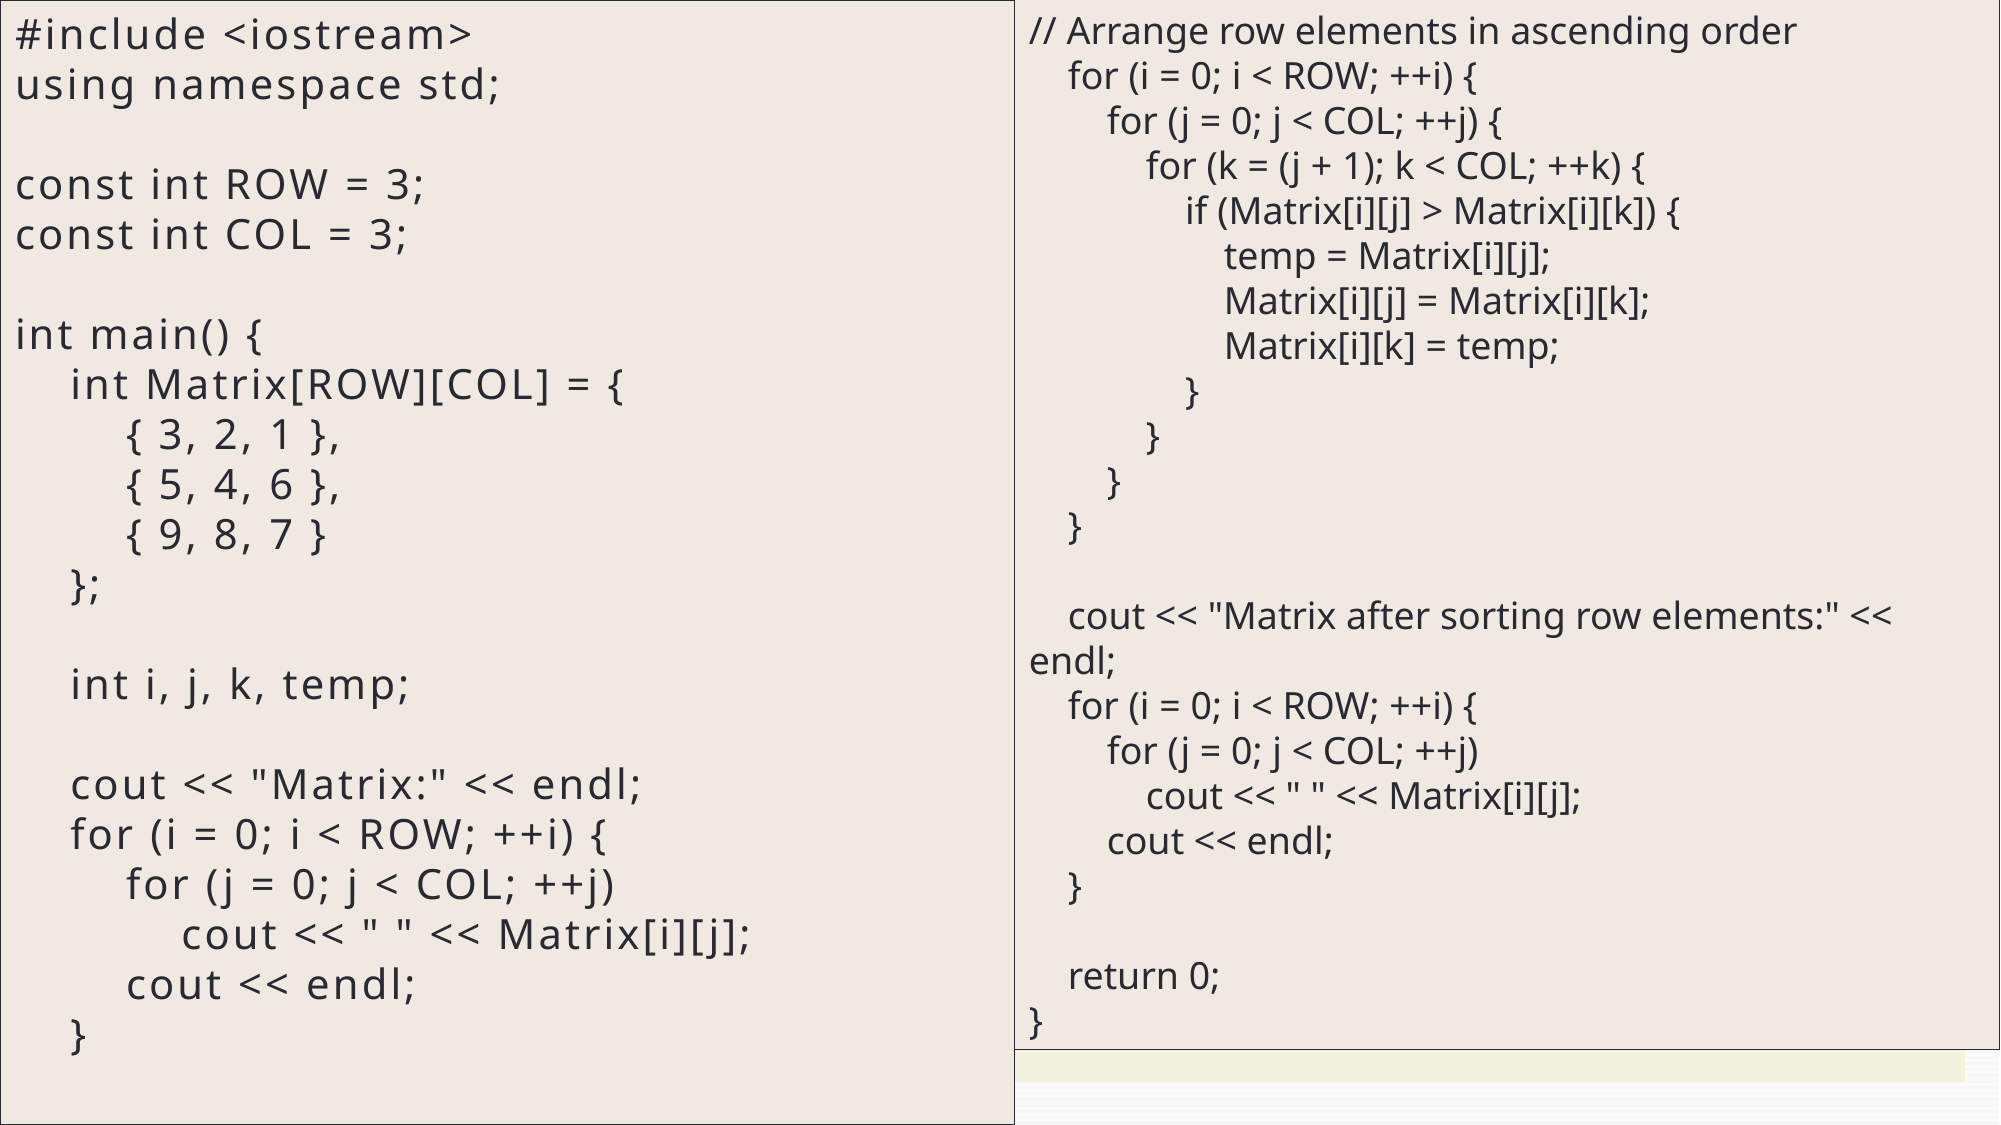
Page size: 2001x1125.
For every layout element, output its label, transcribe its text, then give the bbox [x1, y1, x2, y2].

list #include <iostream> using namespace std; const int ROW = 3; const int COL = 3; int main() { int Matrix[ROW][COL] = { { 3, 2, 1 }, { 5, 4, 6 }, { 9, 8, 7 } }; int i, j, k, temp; cout << "Matrix:" << endl; for (i = 0; i < ROW; ++i) { for (j = 0; j < COL; ++j) cout << " " << Matrix[i][j]; cout << endl; } [0, 0, 1015, 1125]
picture [1015, 0, 2001, 1125]
text_box // Arrange row elements in ascending order for (i = 0; i < ROW; ++i) { for (j = 0; j < COL; ++j) { for (k = (j + 1); k < COL; ++k) { if (Matrix[i][j] > Matrix[i][k]) { temp = Matrix[i][j]; Matrix[i][j] = Matrix[i][k]; Matrix[i][k] = temp; } } } } cout << "Matrix after sorting row elements:" << endl; for (i = 0; i < ROW; ++i) { for (j = 0; j < COL; ++j) cout << " " << Matrix[i][j]; cout << endl; } return 0; } [1014, 0, 2000, 1050]
